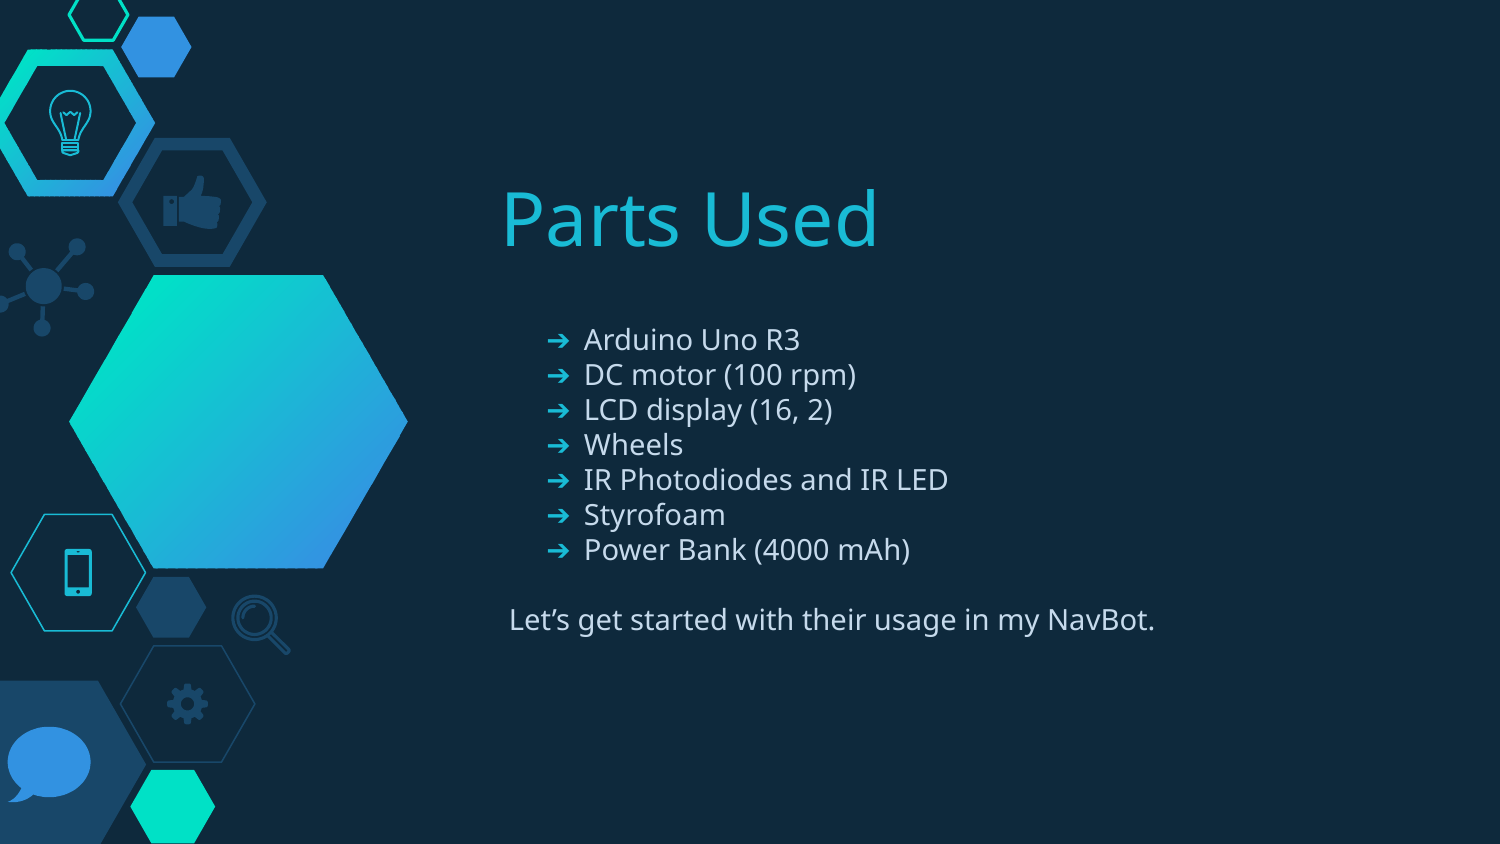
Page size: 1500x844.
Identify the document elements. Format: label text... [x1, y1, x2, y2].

title Parts Used [485, 86, 1411, 277]
subtitle Arduino Uno R3 DC motor (100 rpm) LCD display (16, 2) Wheels IR Photodiodes and IR LED Styrofoam Power Bank (4000 mAh) Let’s get started with their usage in my NavBot. [493, 306, 1429, 699]
